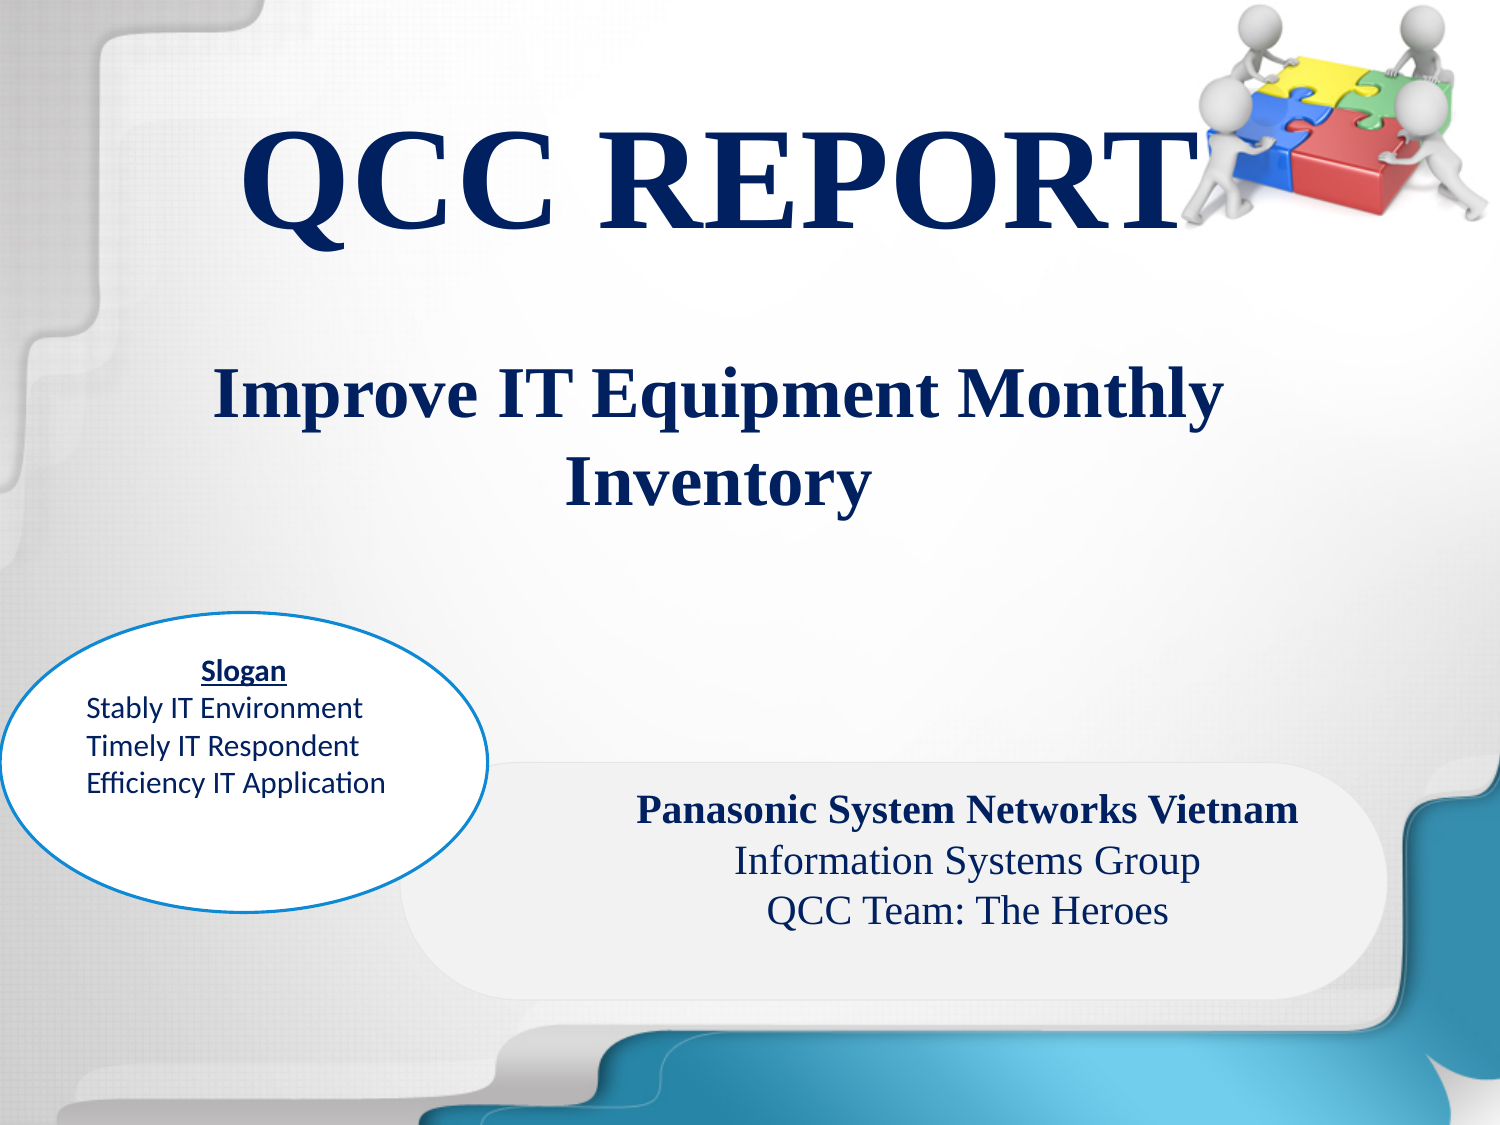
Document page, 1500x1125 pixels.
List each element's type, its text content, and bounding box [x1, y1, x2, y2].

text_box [145, 74, 1388, 1001]
picture [0, 0, 1500, 1125]
text_box Slogan Stably IT Environment Timely IT Respondent Efficiency IT Application [0, 624, 140, 901]
